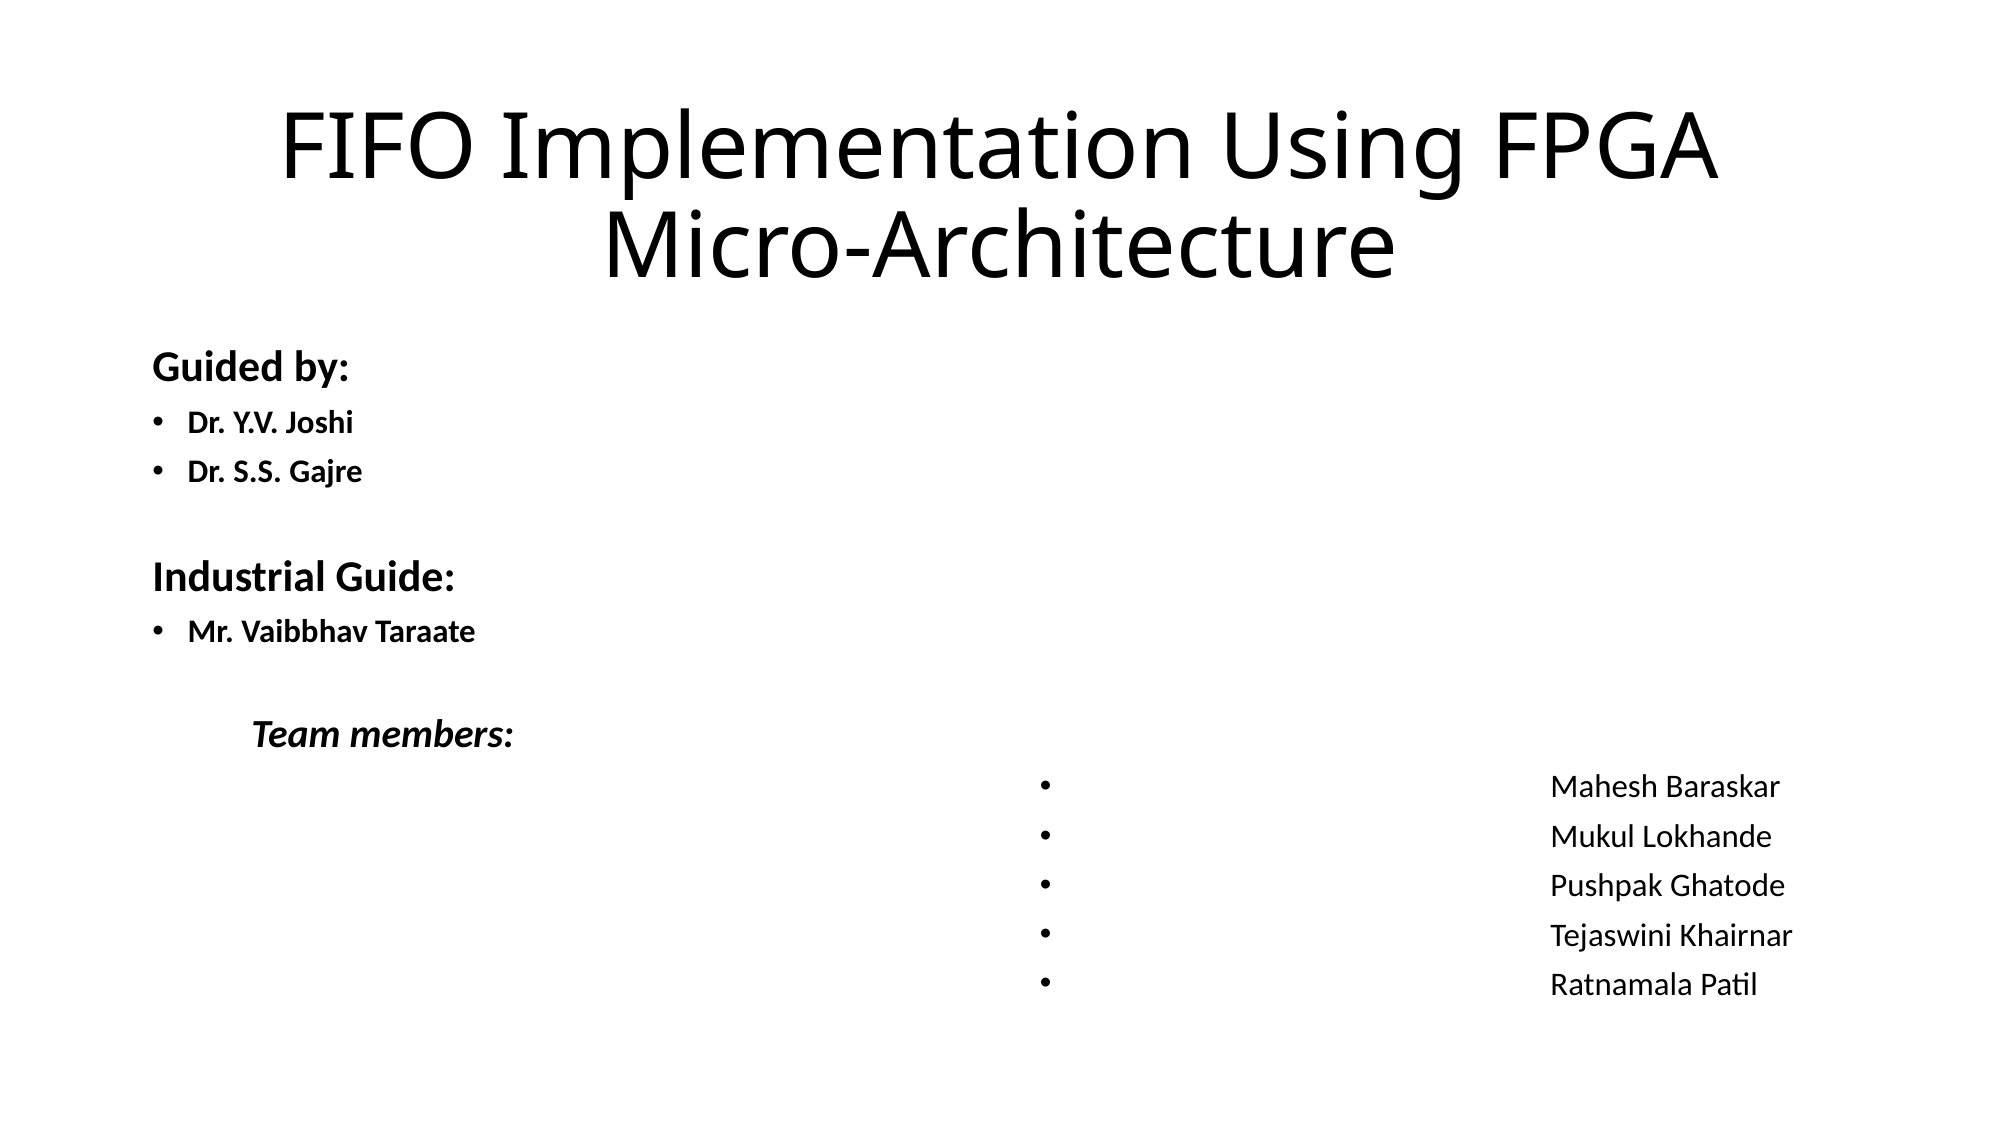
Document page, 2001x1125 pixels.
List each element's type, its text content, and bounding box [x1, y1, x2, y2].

title FIFO Implementation Using FPGA Micro-Architecture [137, 59, 1863, 336]
list Guided by: Dr. Y.V. Joshi Dr. S.S. Gajre Industrial Guide: Mr. Vaibbhav Taraate Team members: Mahesh Baraskar Mukul Lokhande Pushpak Ghatode Tejaswini Khairnar Ratnamala Patil [137, 336, 1863, 1014]
